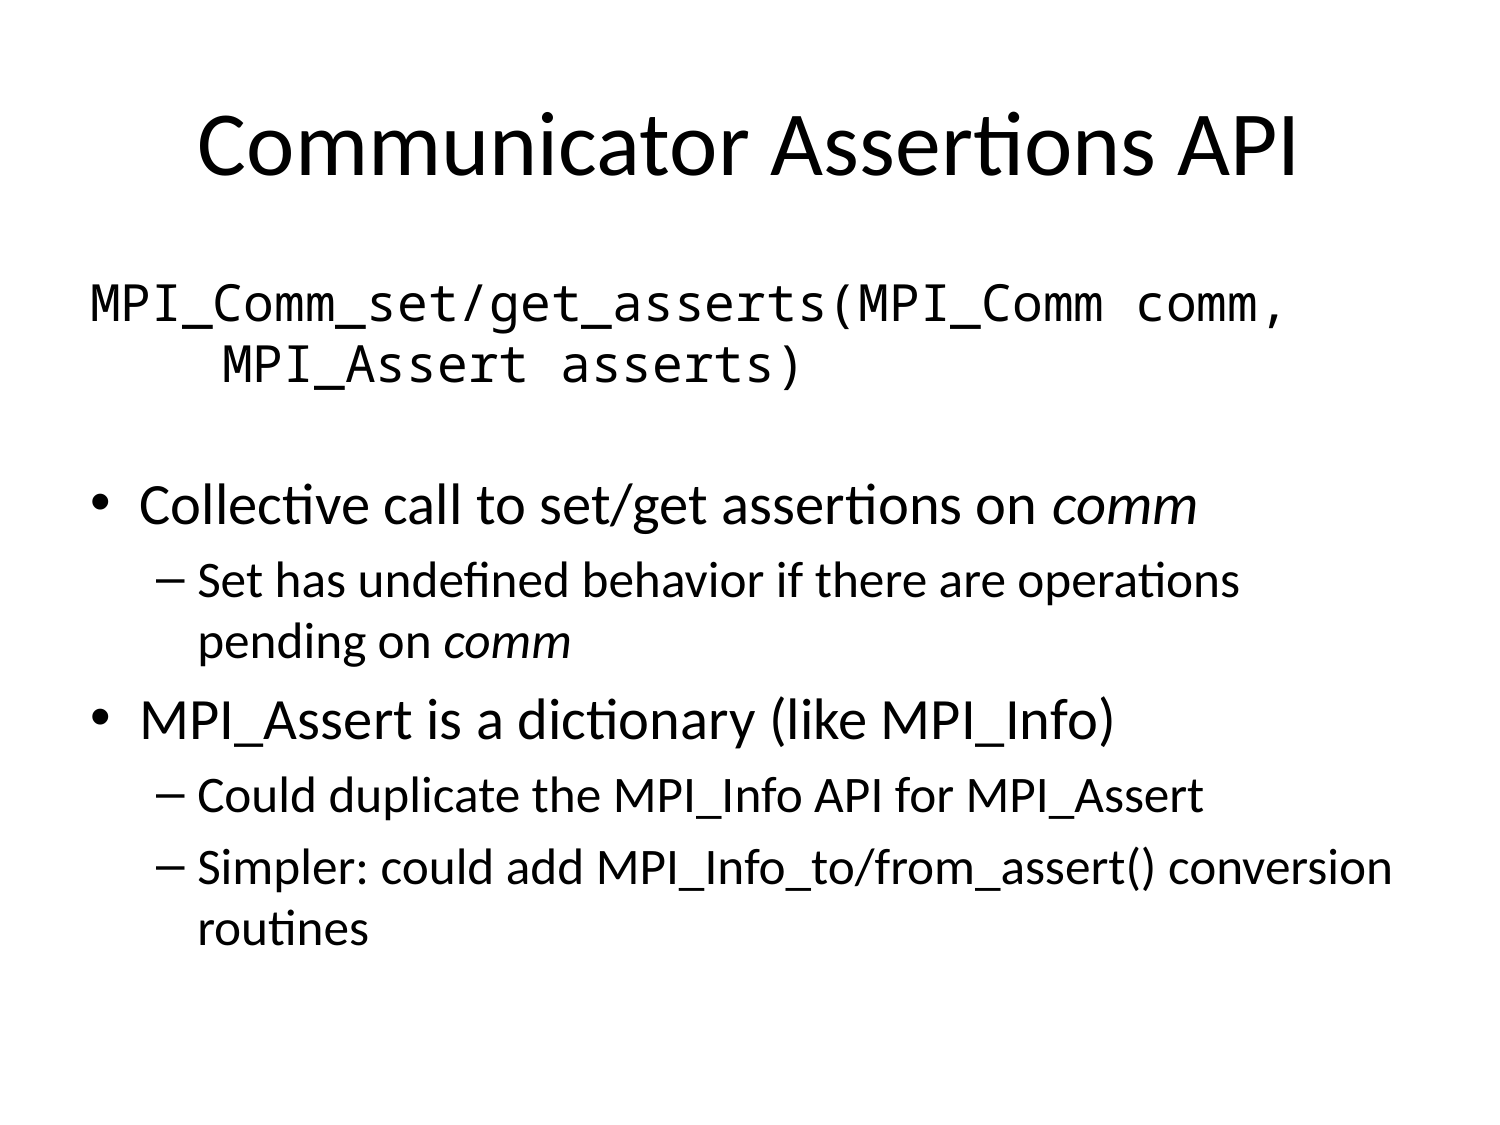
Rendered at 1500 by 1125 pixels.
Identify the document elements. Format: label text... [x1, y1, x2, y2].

list MPI_Comm_set/get_asserts(MPI_Comm comm, MPI_Assert asserts) Collective call to set/get assertions on comm Set has undefined behavior if there are operations pending on comm MPI_Assert is a dictionary (like MPI_Info) Could duplicate the MPI_Info API for MPI_Assert Simpler: could add MPI_Info_to/from_assert() conversion routines [75, 262, 1425, 1005]
title Communicator Assertions API [75, 45, 1425, 233]
